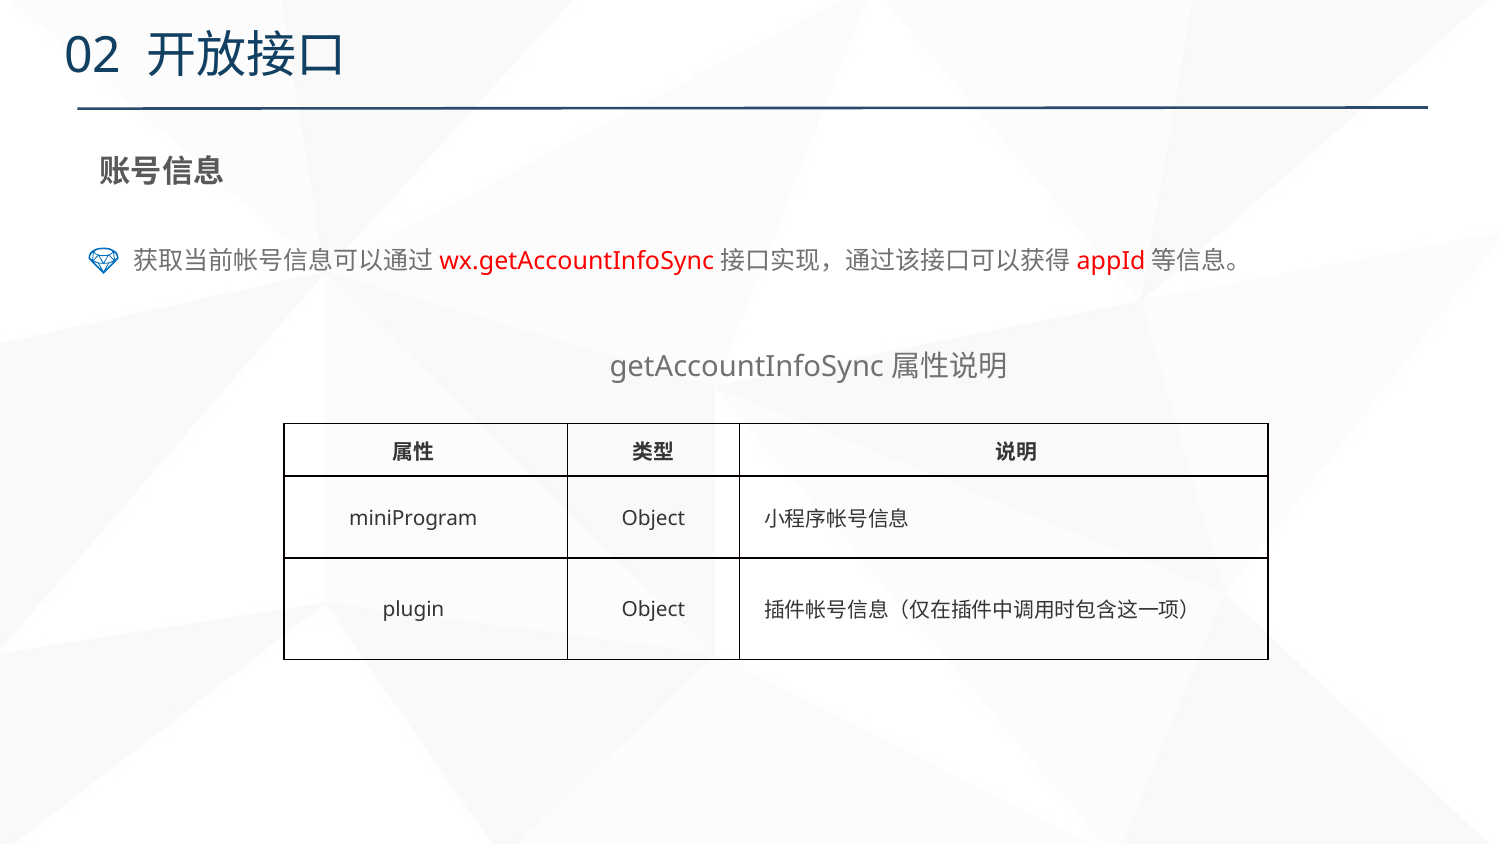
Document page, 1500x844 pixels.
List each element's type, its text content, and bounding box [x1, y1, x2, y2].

table_cell 插件帐号信息（仅在插件中调用时包含这一项） [740, 559, 1267, 659]
table_cell 小程序帐号信息 [740, 477, 1267, 557]
title 02 开放接口 [49, 22, 1344, 92]
table_cell Object [568, 477, 739, 557]
text_box getAccountInfoSync属性说明 [594, 340, 1027, 390]
table_header 属性 [285, 424, 567, 475]
table_header 类型 [568, 424, 739, 475]
table_cell plugin [285, 559, 567, 659]
text_box 账号信息 [88, 145, 484, 195]
table_header 说明 [740, 424, 1267, 475]
table_cell Object [568, 559, 739, 659]
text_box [88, 231, 1434, 283]
table_cell miniProgram [285, 477, 567, 557]
